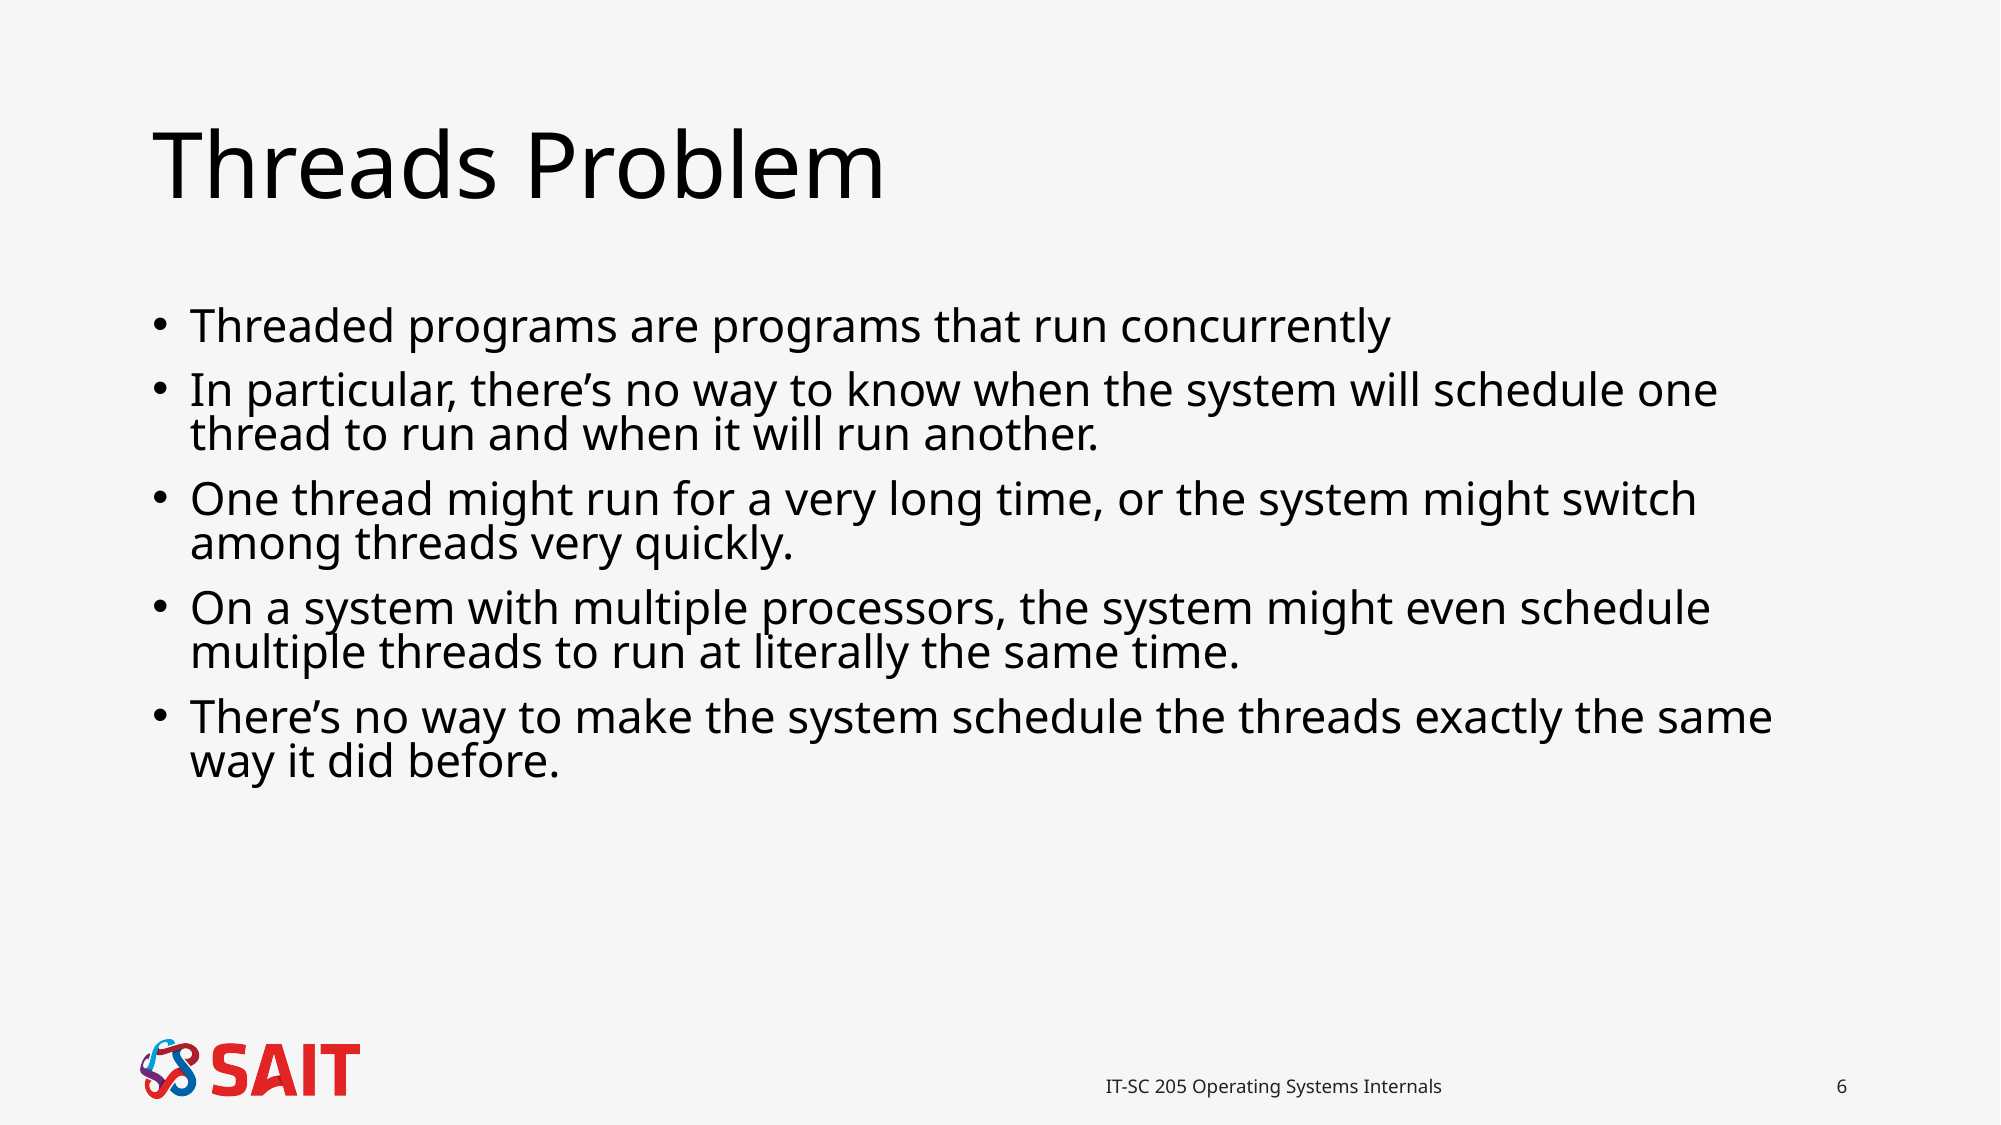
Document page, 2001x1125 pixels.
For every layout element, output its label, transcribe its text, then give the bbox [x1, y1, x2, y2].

slide_number 6 [1718, 1048, 1863, 1109]
picture [114, 1013, 386, 1125]
footer IT-SC 205 Operating Systems Internals [858, 1048, 1690, 1109]
list Threaded programs are programs that run concurrently In particular, there’s no way to know when the system will schedule one thread to run and when it will run another. One thread might run for a very long time, or the system might switch among threads very quickly. On a system with multiple processors, the system might even schedule multiple threads to run at literally the same time. There’s no way to make the system schedule the threads exactly the same way it did before. [137, 299, 1863, 1014]
title Threads Problem [137, 59, 1863, 278]
